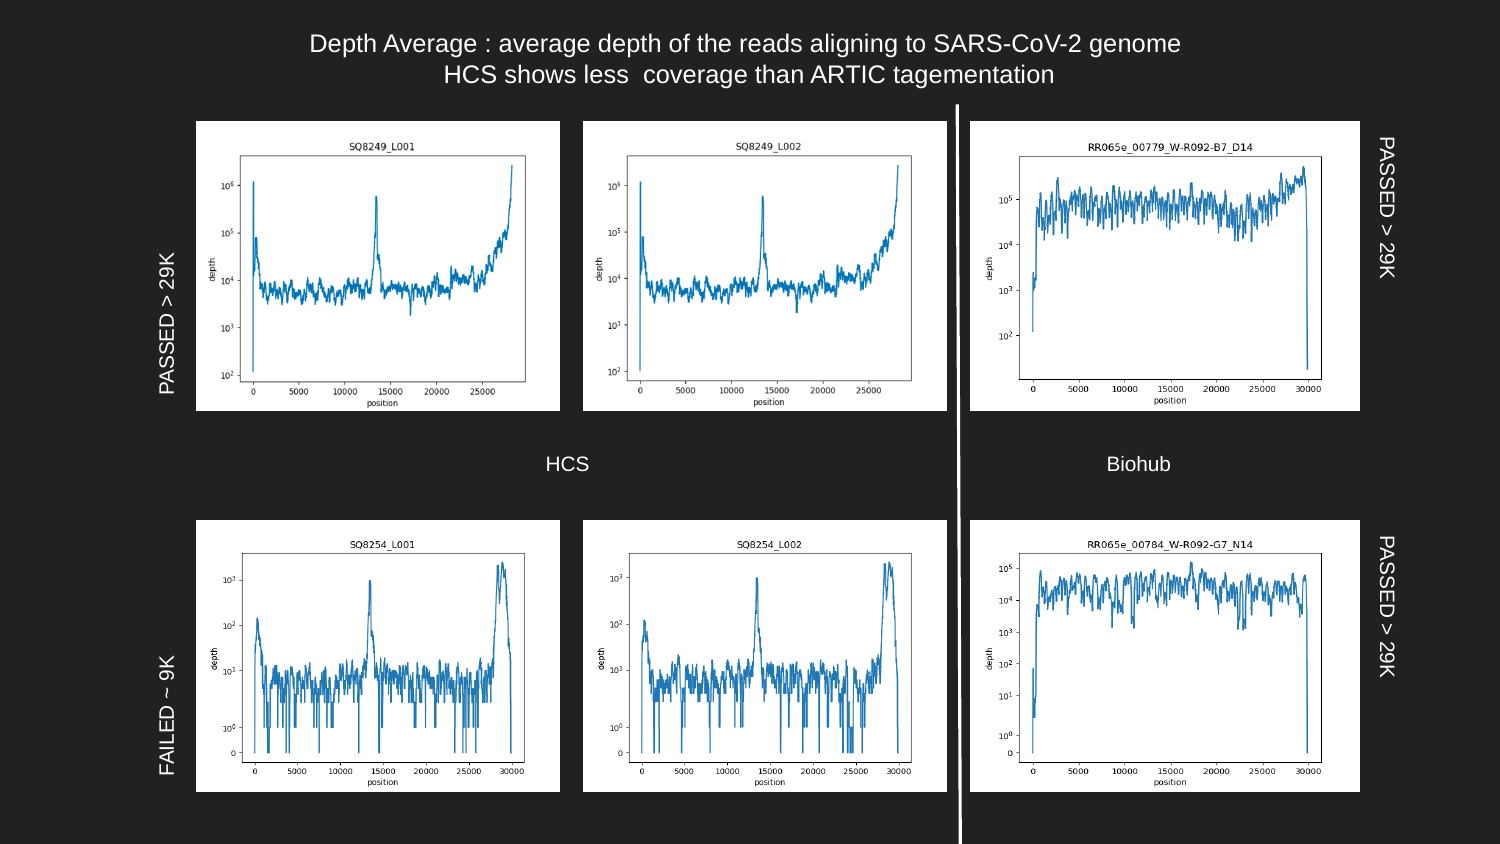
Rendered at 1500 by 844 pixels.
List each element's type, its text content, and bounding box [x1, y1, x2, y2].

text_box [956, 104, 961, 844]
picture [969, 520, 1360, 792]
picture [195, 121, 560, 411]
text_box FAILED ~ 9K [140, 502, 191, 792]
picture [195, 520, 560, 792]
text_box PASSED > 29K [1363, 520, 1414, 810]
text_box Biohub [994, 437, 1284, 489]
picture [582, 520, 947, 792]
title Depth Average : average depth of the reads aligning to SARS-CoV-2 genome HCS shows less coverage than ARTIC tagementation [51, 12, 1449, 107]
picture [582, 121, 947, 412]
picture [969, 120, 1360, 411]
text_box PASSED > 29K [1363, 121, 1414, 411]
text_box PASSED > 29K [140, 121, 191, 411]
text_box HCS [422, 438, 712, 489]
